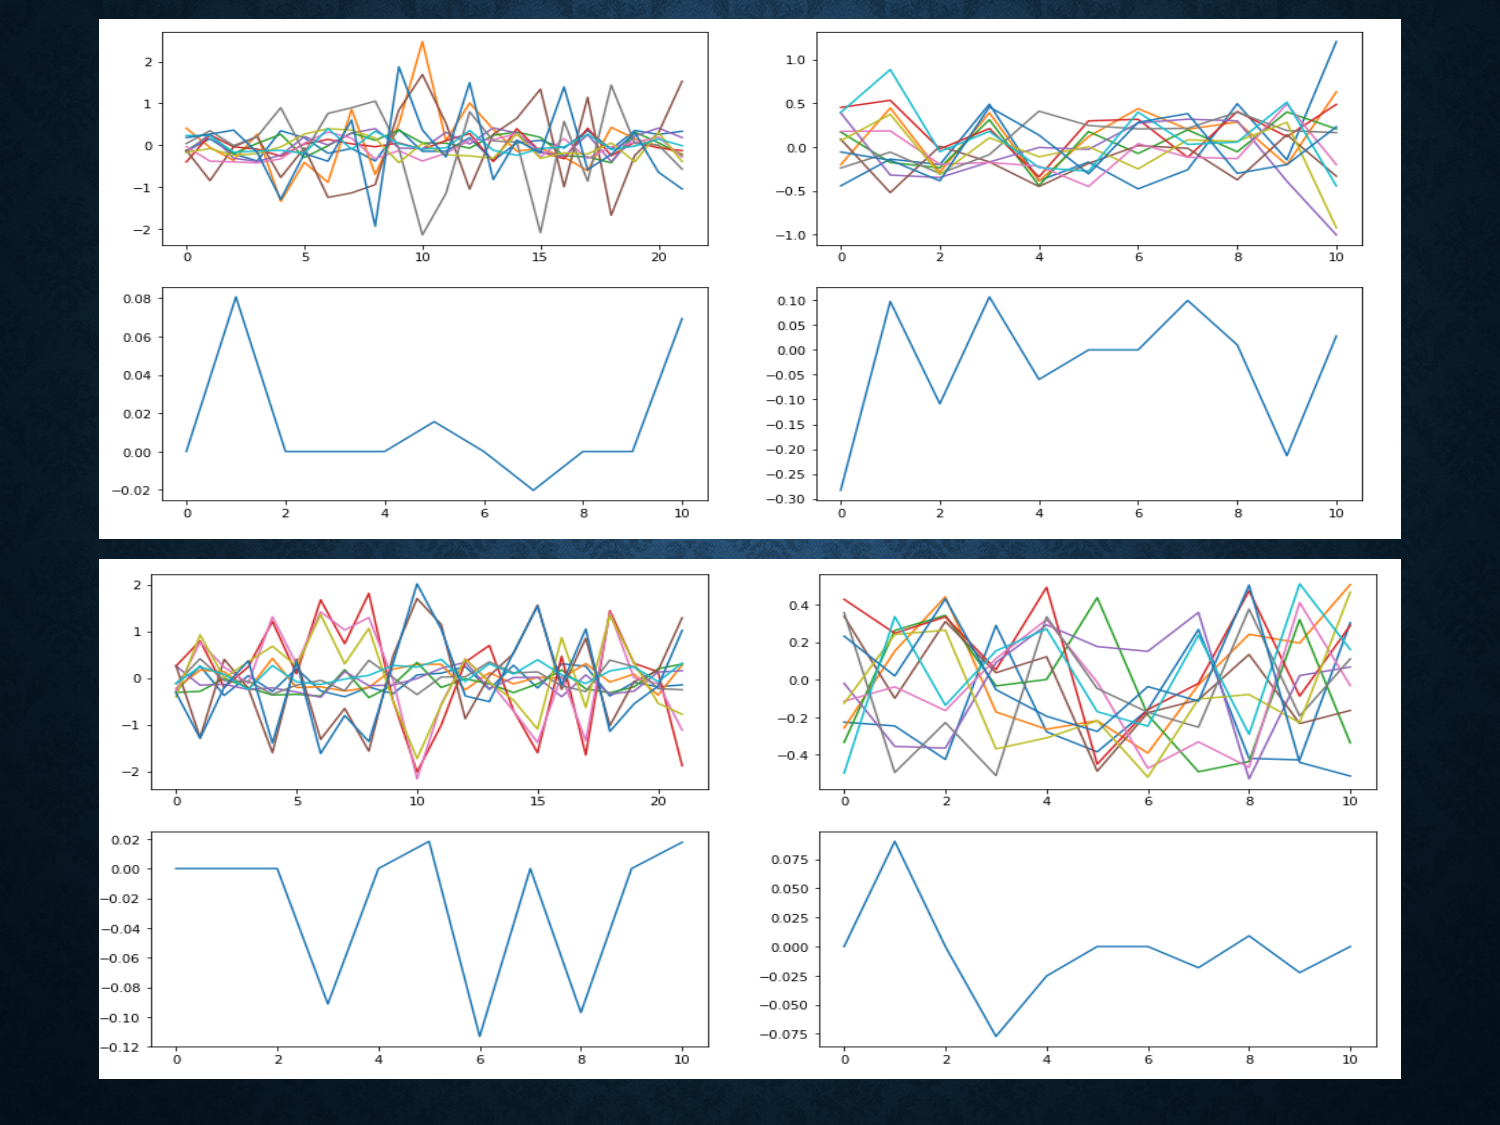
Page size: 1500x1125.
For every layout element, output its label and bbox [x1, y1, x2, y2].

list [98, 18, 1402, 540]
picture [98, 558, 1402, 1080]
